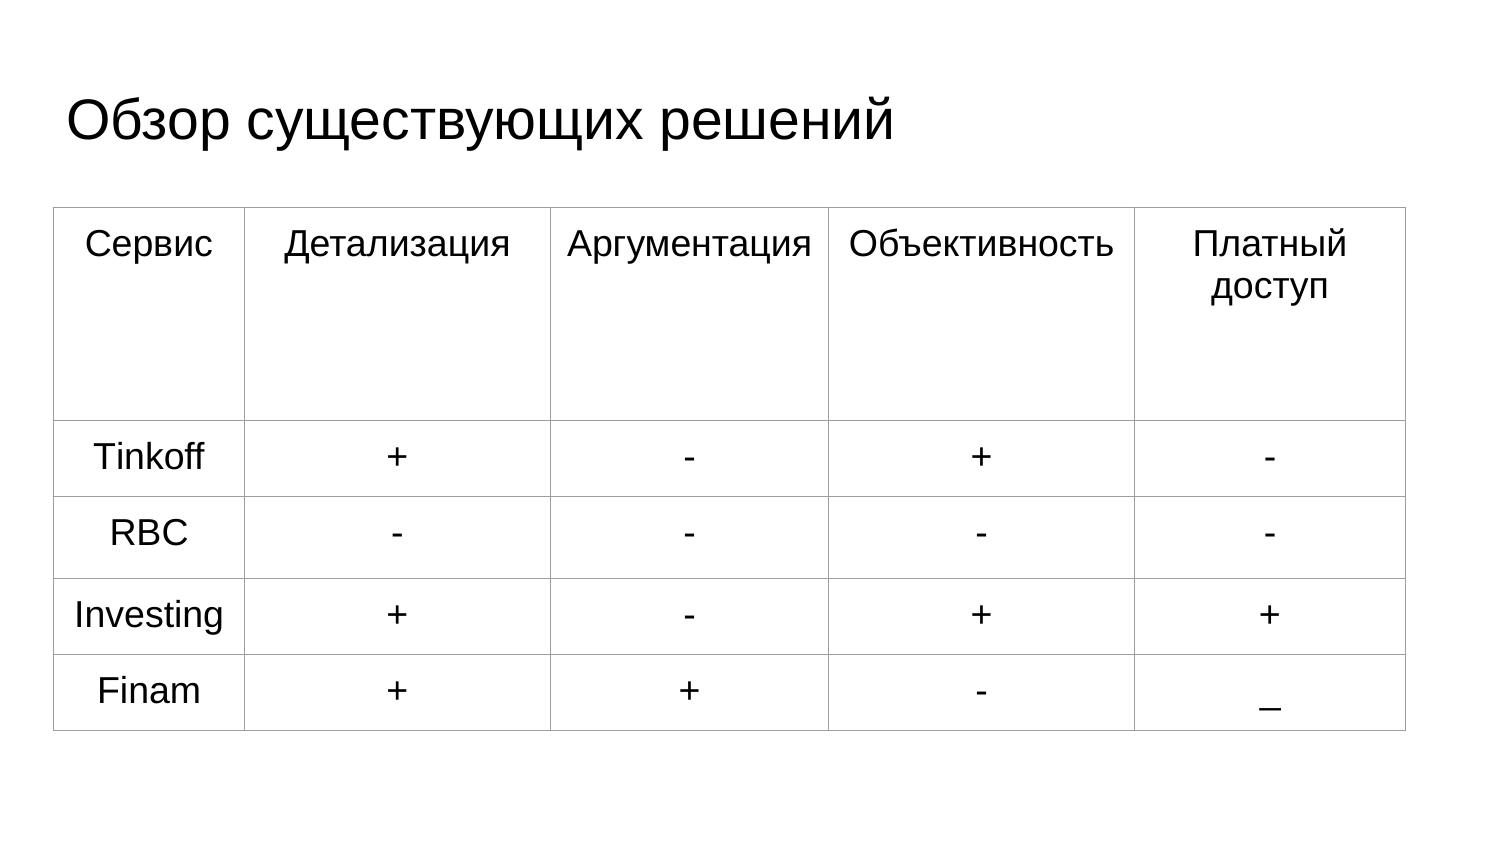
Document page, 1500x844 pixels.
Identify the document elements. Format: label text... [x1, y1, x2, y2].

table_cell Investing [54, 579, 244, 654]
table_cell + [829, 579, 1134, 654]
table_cell - [551, 421, 828, 496]
table_header Платный доступ [1135, 208, 1405, 420]
table_header Сервис [54, 208, 244, 420]
table_cell _ [1135, 655, 1405, 730]
table_cell - [829, 655, 1134, 730]
title Обзор существующих решений [51, 72, 1449, 167]
table_cell + [245, 579, 550, 654]
table_cell + [245, 655, 550, 730]
table_cell + [551, 655, 828, 730]
table_cell - [829, 497, 1134, 578]
table_cell - [551, 497, 828, 578]
table_header Детализация [245, 208, 550, 420]
table_cell Finam [54, 655, 244, 730]
table_cell - [1135, 497, 1405, 578]
table_cell + [1135, 579, 1405, 654]
table_cell - [1135, 421, 1405, 496]
table_cell - [551, 579, 828, 654]
table_header Аргументация [551, 208, 828, 420]
table_cell RBC [54, 497, 244, 578]
table_cell - [245, 497, 550, 578]
table_cell Tinkoff [54, 421, 244, 496]
table_cell + [245, 421, 550, 496]
table_header Объективность [829, 208, 1134, 420]
table_cell + [829, 421, 1134, 496]
